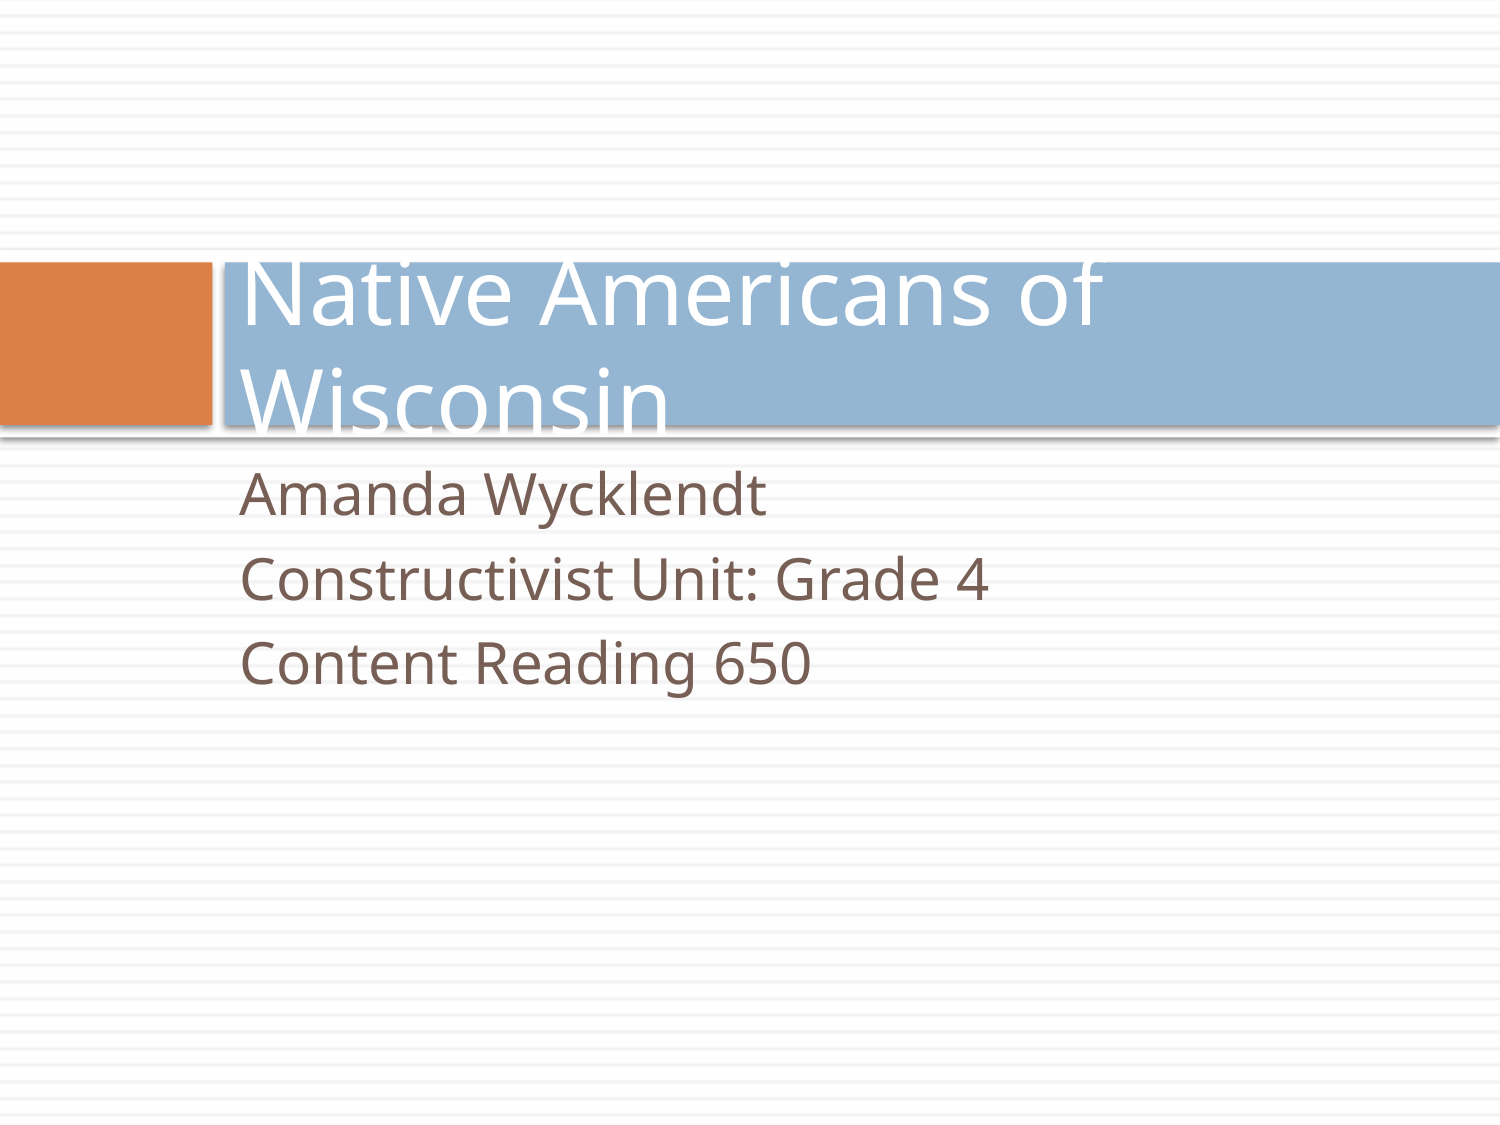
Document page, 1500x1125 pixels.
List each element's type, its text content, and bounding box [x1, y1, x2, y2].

list Amanda Wycklendt Constructivist Unit: Grade 4 Content Reading 650 [225, 450, 1394, 725]
title Native Americans of Wisconsin [225, 262, 1475, 425]
